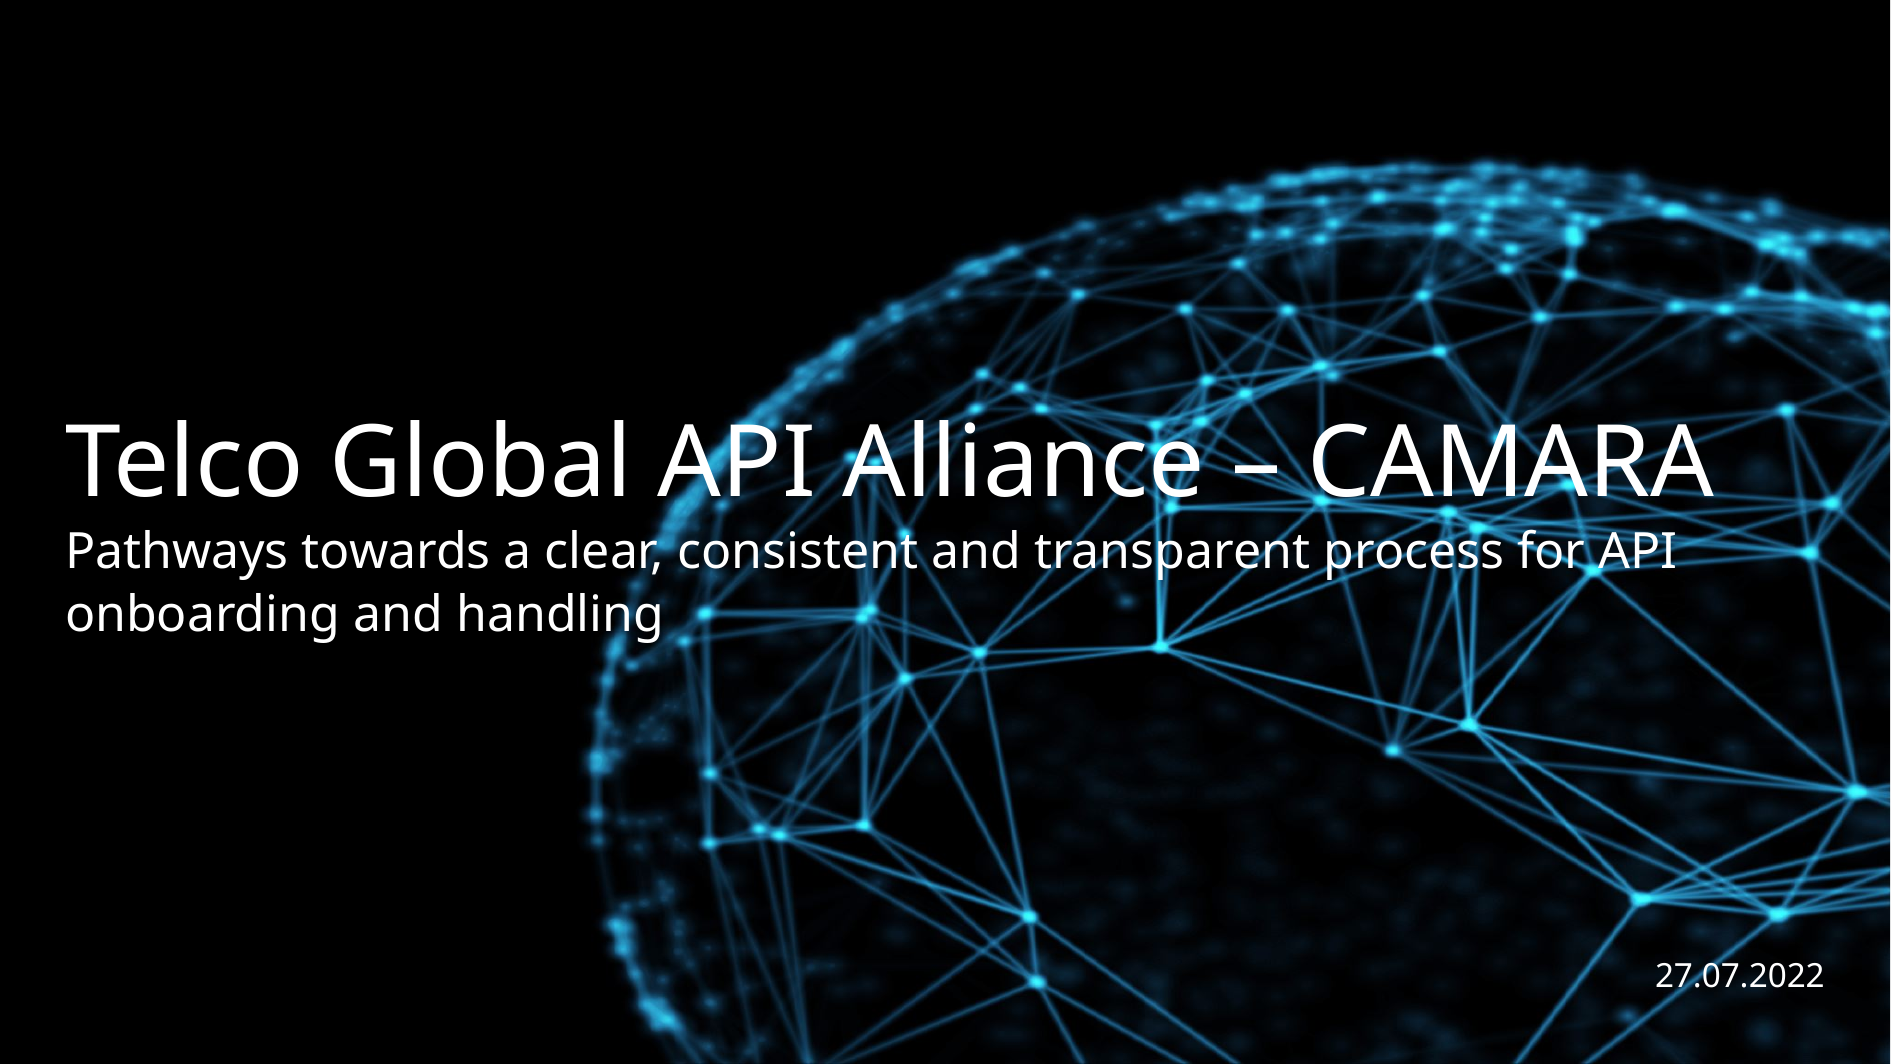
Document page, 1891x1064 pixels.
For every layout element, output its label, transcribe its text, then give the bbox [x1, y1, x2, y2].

list Telco Global API Alliance – CAMARA Pathways towards a clear, consistent and transparent process for API onboarding and handling 27.07.2022 [47, 263, 1843, 1013]
picture [0, 0, 1891, 1064]
